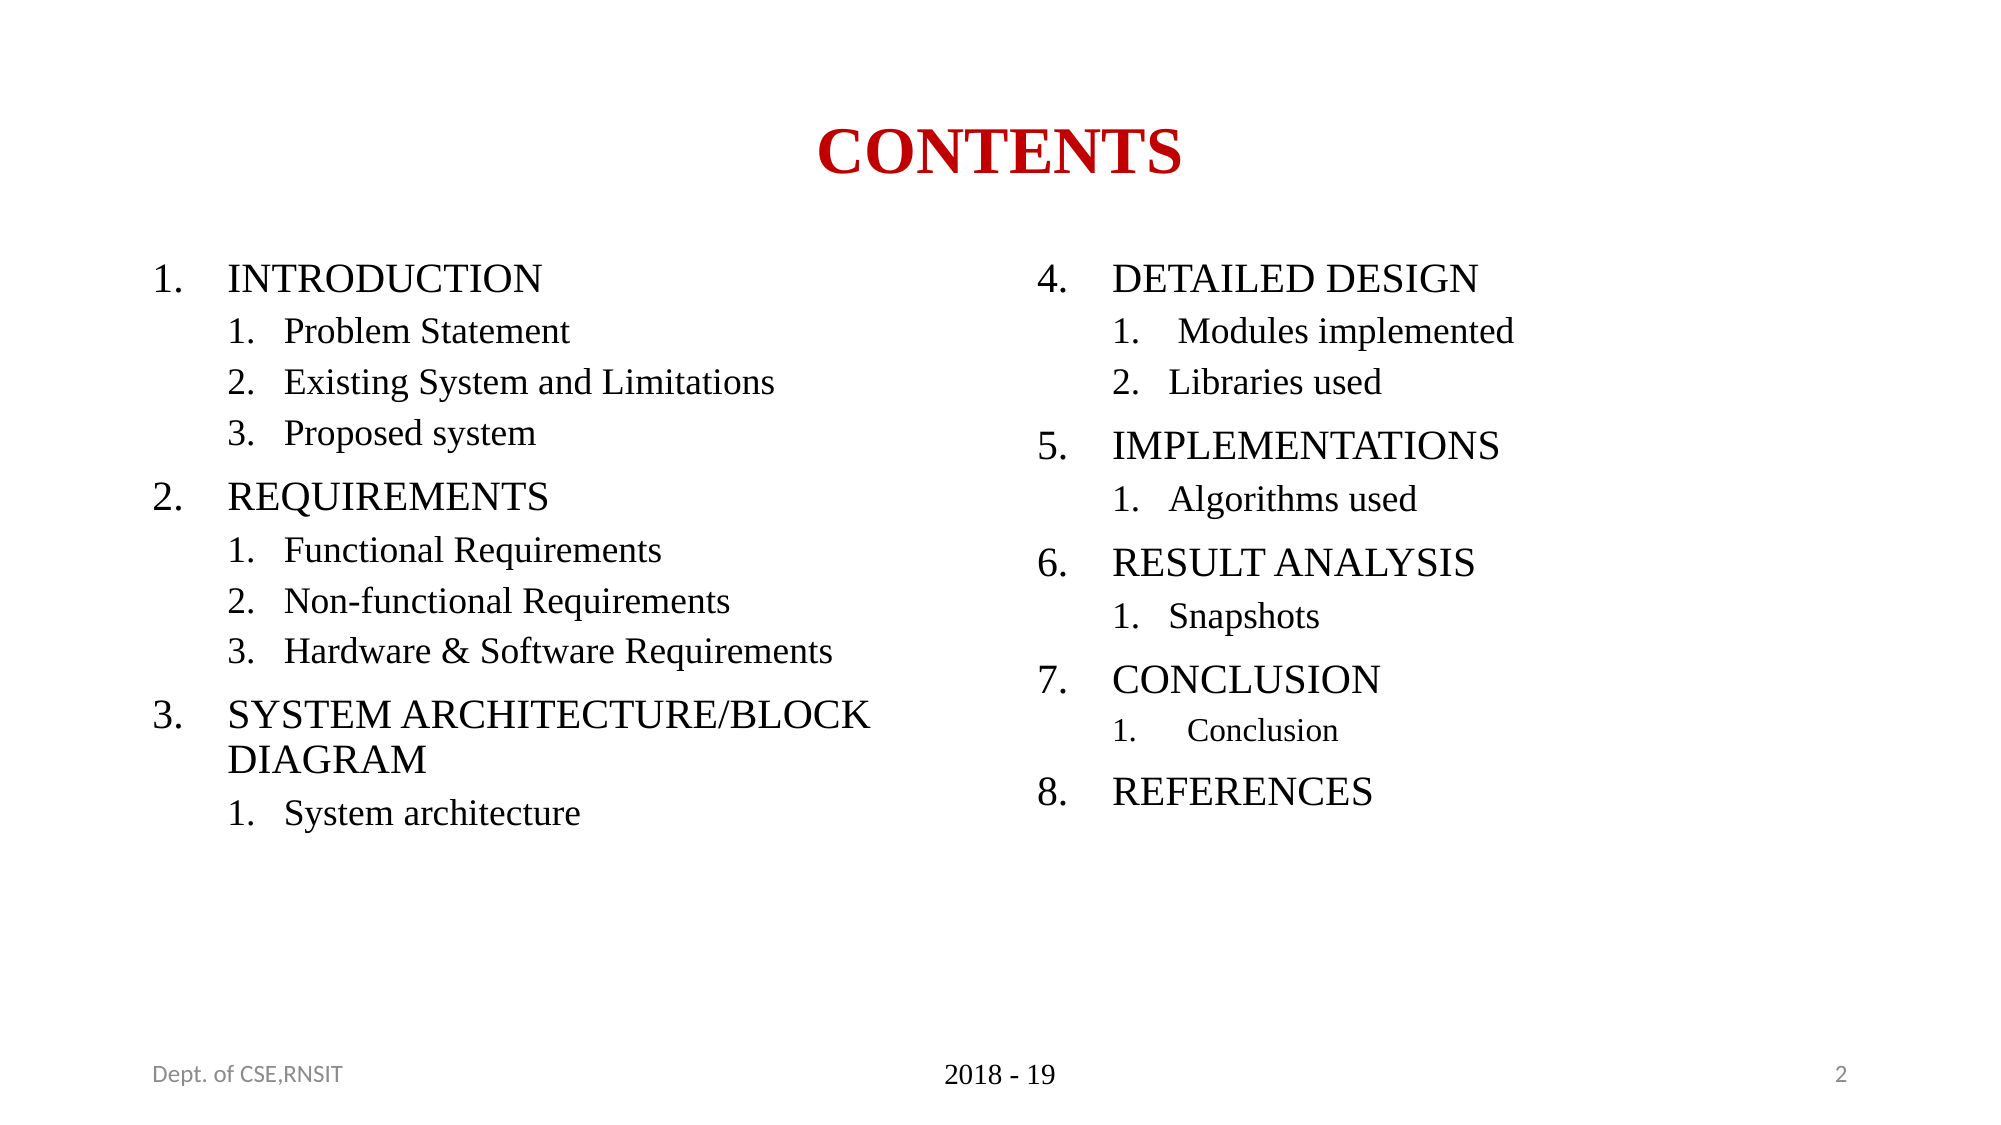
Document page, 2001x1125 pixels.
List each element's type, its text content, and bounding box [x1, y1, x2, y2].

slide_number Dept. of CSE,RNSIT [137, 1042, 588, 1103]
list INTRODUCTION Problem Statement Existing System and Limitations Proposed system REQUIREMENTS Functional Requirements Non-functional Requirements Hardware & Software Requirements SYSTEM ARCHITECTURE/BLOCK DIAGRAM System architecture DETAILED DESIGN Modules implemented Libraries used IMPLEMENTATIONS Algorithms used RESULT ANALYSIS Snapshots CONCLUSION Conclusion REFERENCES [137, 248, 1937, 1002]
title CONTENTS [324, 70, 1675, 233]
slide_number 2 [1412, 1042, 1863, 1103]
footer 2018 - 19 [662, 1042, 1338, 1103]
